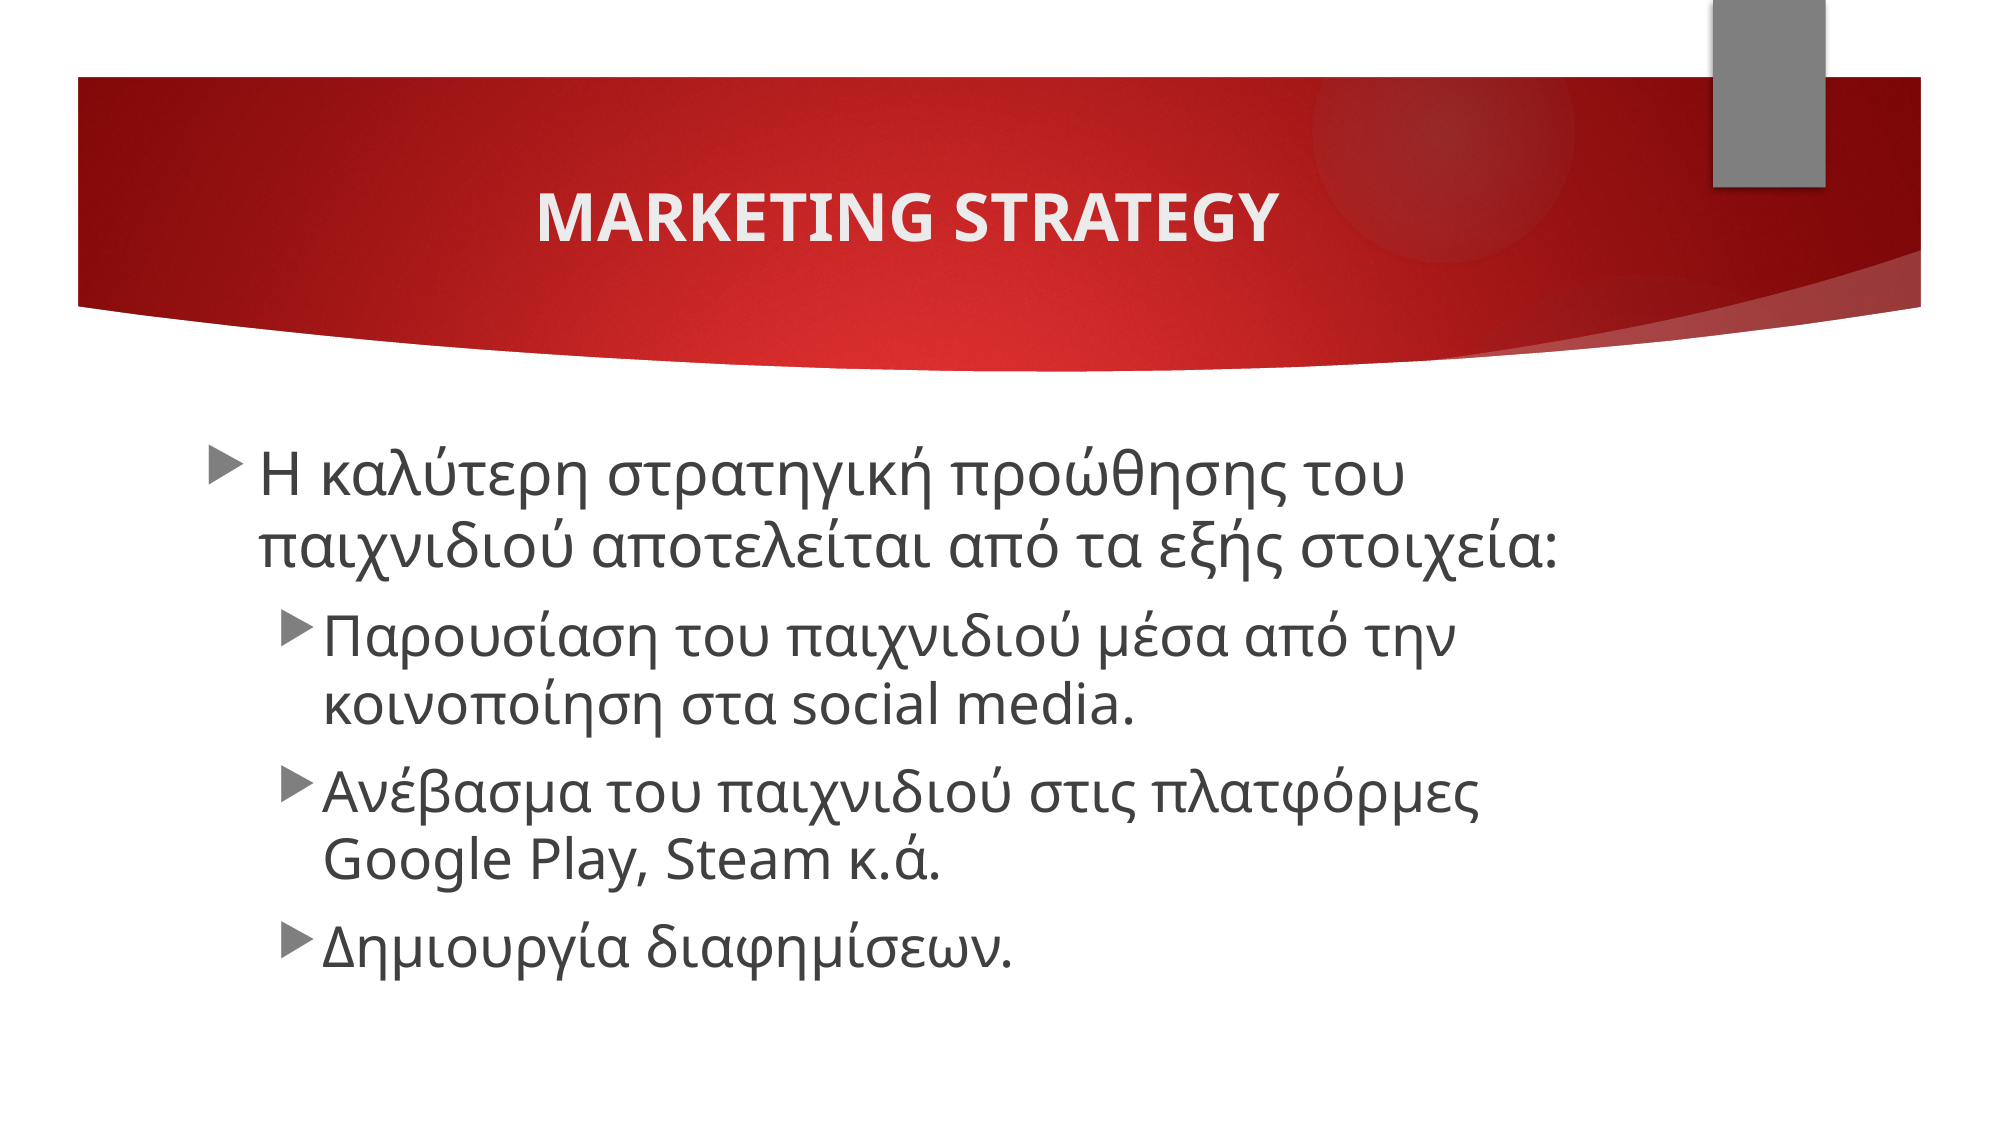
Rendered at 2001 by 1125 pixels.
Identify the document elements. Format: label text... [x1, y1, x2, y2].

title MARKETING STRATEGY [189, 155, 1627, 275]
list Η καλύτερη στρατηγική προώθησης του παιχνιδιού αποτελείται από τα εξής στοιχεία: Παρουσίαση του παιχνιδιού μέσα από την κοινοποίηση στα social media. Ανέβασμα του παιχνιδιού στις πλατφόρμες Google Play, Steam κ.ά. Δημιουργία διαφημίσεων. [189, 427, 1627, 988]
